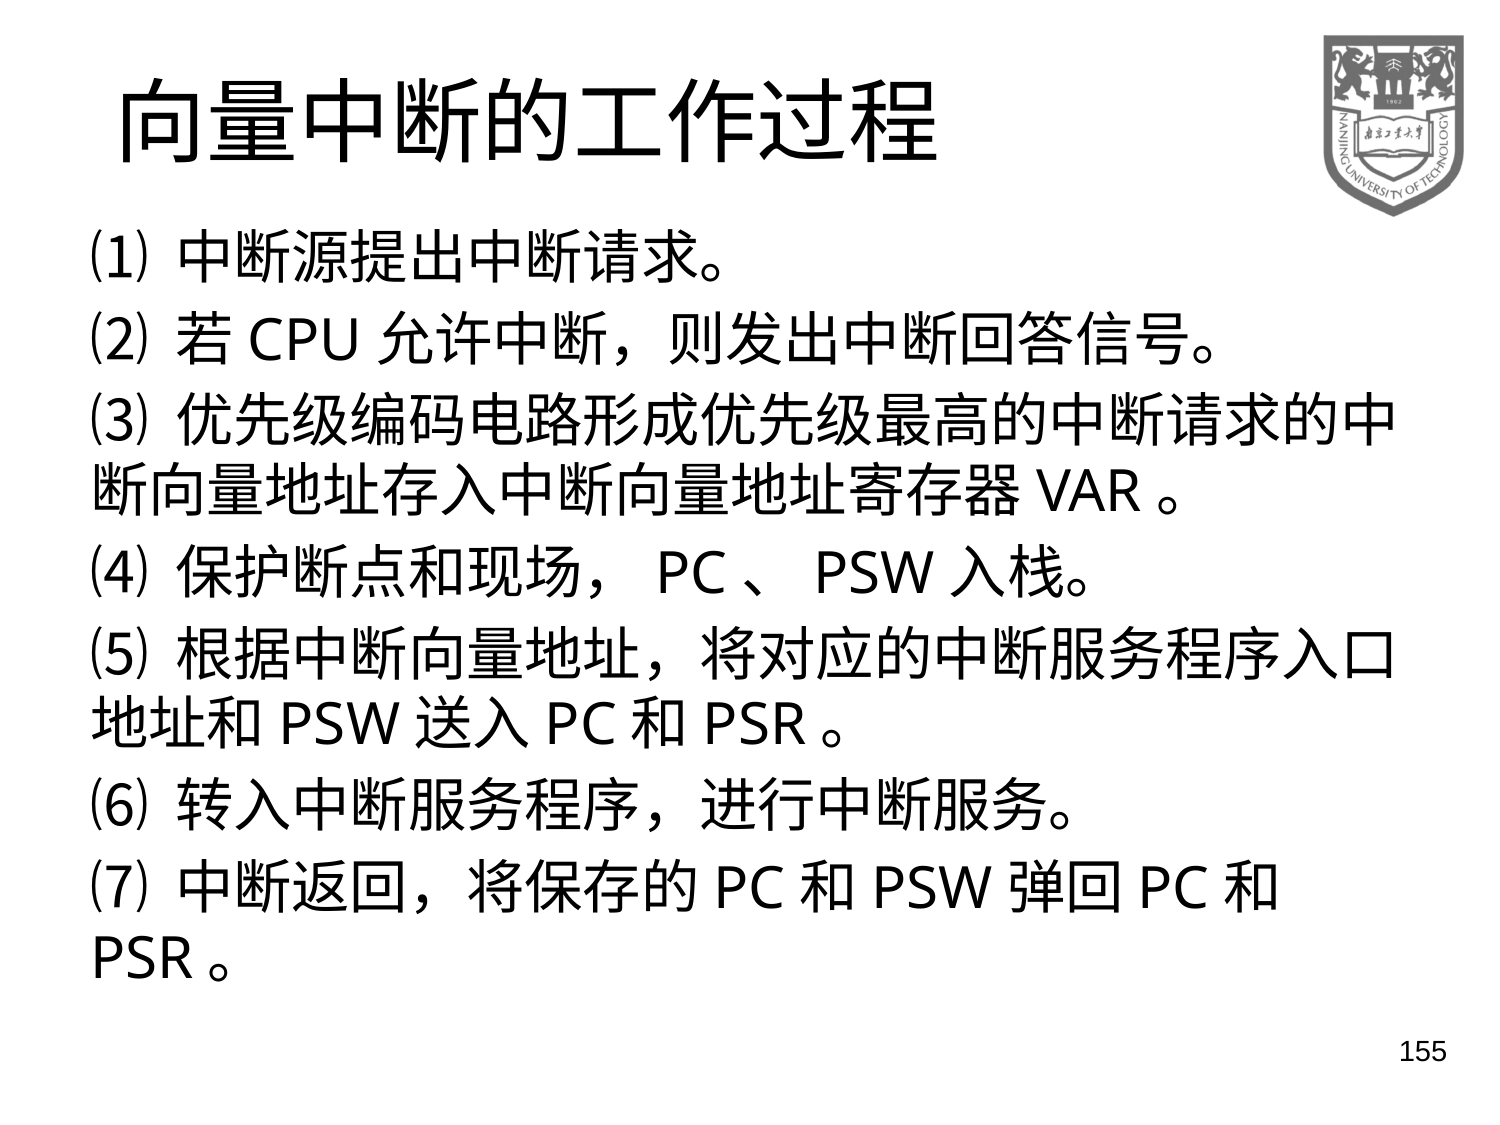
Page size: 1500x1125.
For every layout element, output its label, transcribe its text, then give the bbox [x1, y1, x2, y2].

title 向量中断的工作过程 [99, 24, 1468, 213]
slide_number 155 [1149, 1025, 1463, 1100]
list ⑴ 中断源提出中断请求。 ⑵ 若CPU允许中断，则发出中断回答信号。 ⑶ 优先级编码电路形成优先级最高的中断请求的中断向量地址存入中断向量地址寄存器VAR。 ⑷ 保护断点和现场，PC、PSW入栈。 ⑸ 根据中断向量地址，将对应的中断服务程序入口地址和PSW送入PC和PSR。 ⑹ 转入中断服务程序，进行中断服务。 ⑺ 中断返回，将保存的PC和PSW弹回PC和PSR。 [74, 212, 1451, 1001]
